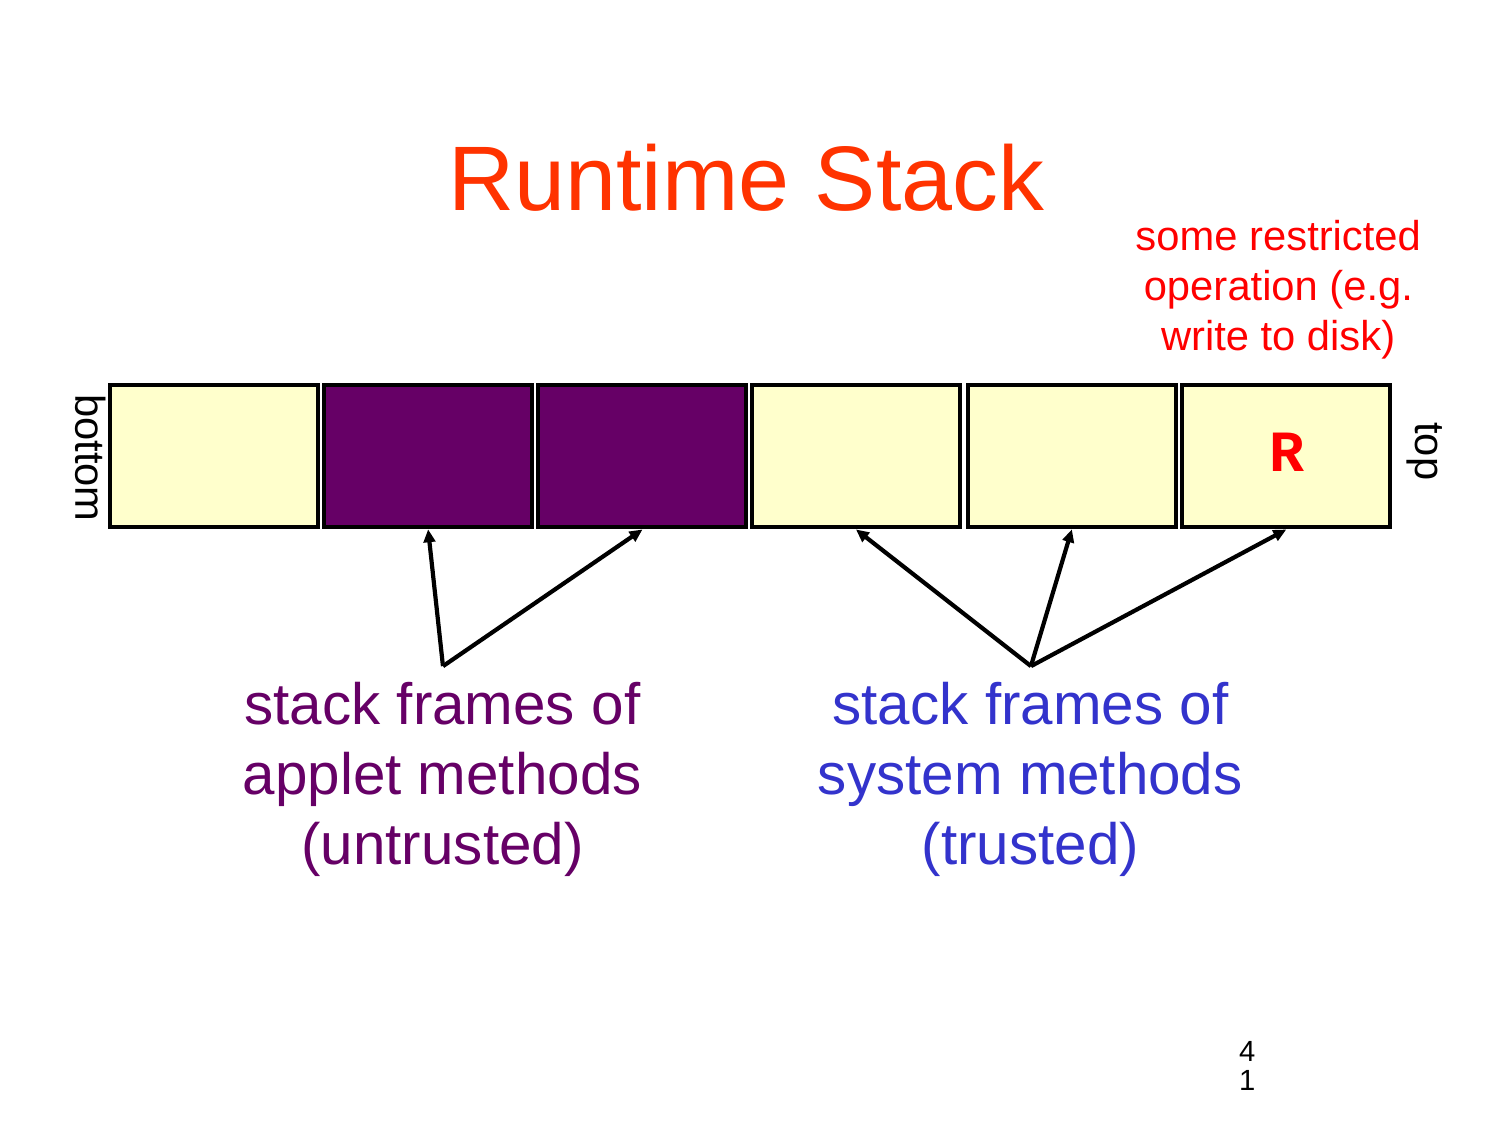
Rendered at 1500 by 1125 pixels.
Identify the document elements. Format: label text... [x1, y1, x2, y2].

text_box some restricted operation (e.g. write to disk) [1128, 208, 1428, 359]
text_box [856, 529, 1030, 666]
text_box bottom [67, 387, 118, 529]
text_box [1030, 529, 1075, 666]
text_box [110, 385, 318, 528]
text_box stack frames of system methods (trusted) [811, 666, 1250, 877]
text_box [423, 529, 443, 666]
text_box [967, 385, 1176, 528]
text_box stack frames of applet methods (untrusted) [236, 666, 650, 877]
text_box [1030, 529, 1286, 667]
text_box [752, 385, 961, 528]
title Runtime Stack [112, 21, 1388, 325]
text_box R [1263, 412, 1312, 483]
text_box [538, 385, 747, 528]
text_box [442, 529, 643, 667]
text_box [1182, 385, 1390, 528]
text_box top [1406, 415, 1457, 488]
text_box [324, 385, 532, 528]
slide_number 41 [1224, 1024, 1276, 1075]
